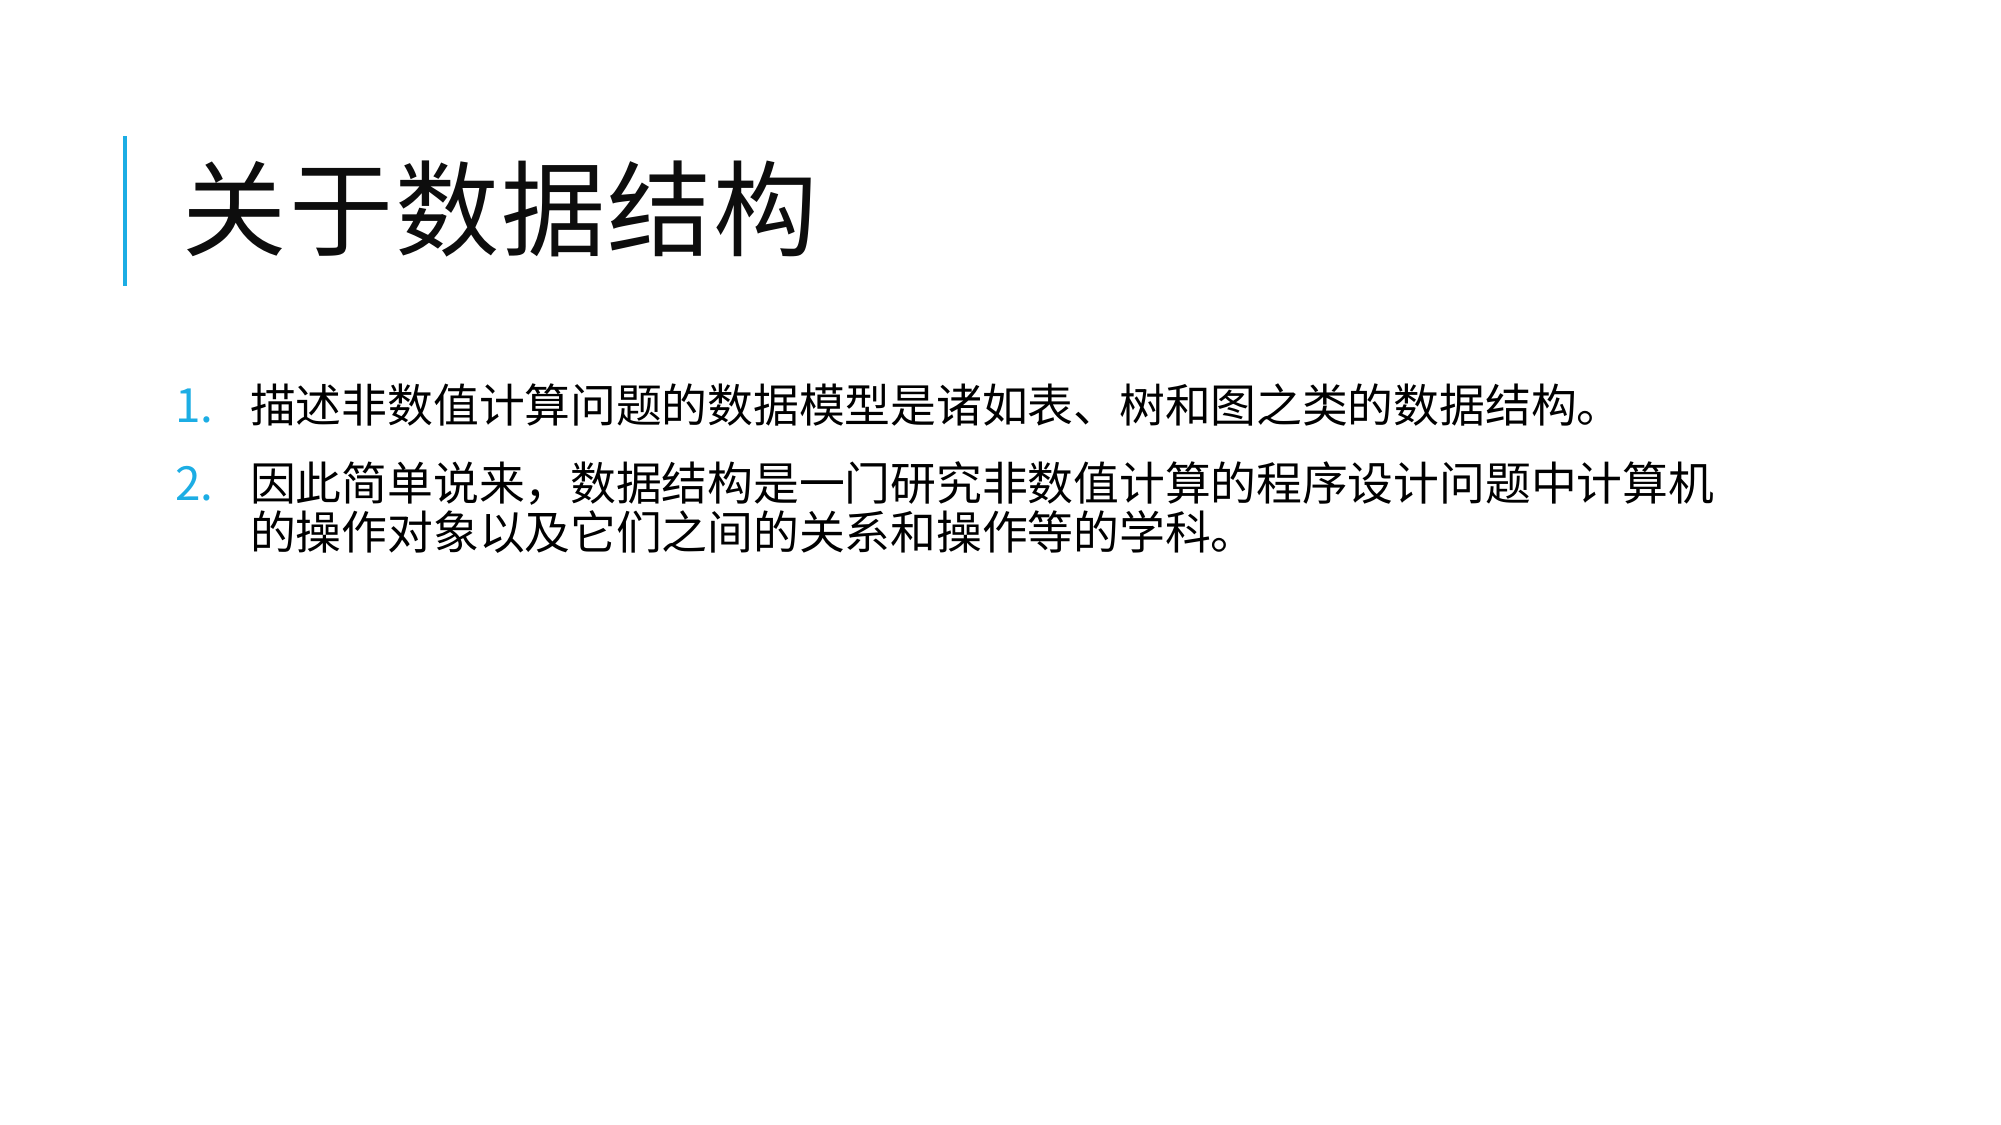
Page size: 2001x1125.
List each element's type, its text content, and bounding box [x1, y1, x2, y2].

title 关于数据结构 [168, 96, 1763, 342]
list 描述非数值计算问题的数据模型是诸如表、树和图之类的数据结构。 因此简单说来，数据结构是一门研究非数值计算的程序设计问题中计算机的操作对象以及它们之间的关系和操作等的学科。 [168, 375, 1763, 1035]
